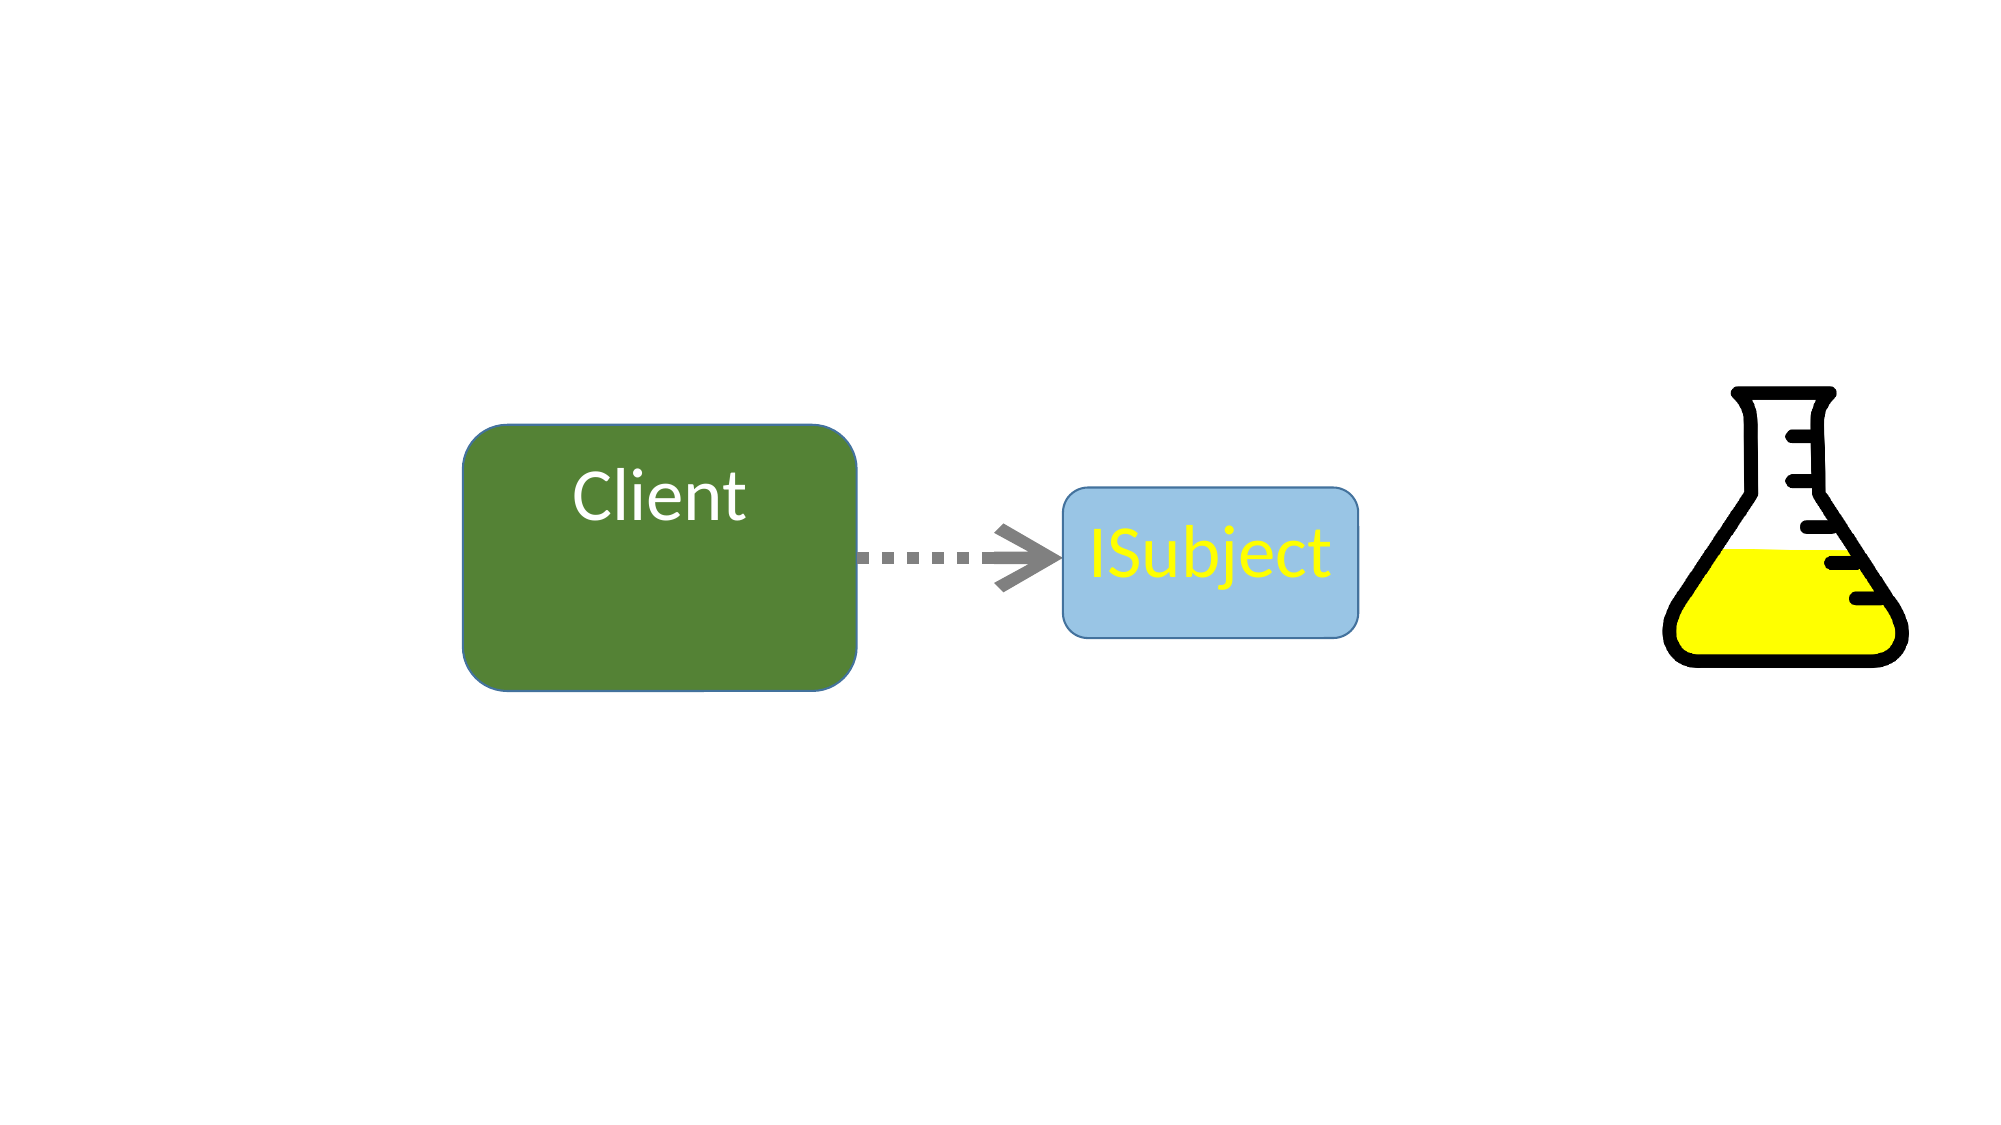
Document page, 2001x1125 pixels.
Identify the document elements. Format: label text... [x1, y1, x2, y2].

text_box ISubject [1061, 486, 1360, 640]
picture [1638, 378, 1934, 674]
text_box Client [461, 423, 858, 693]
